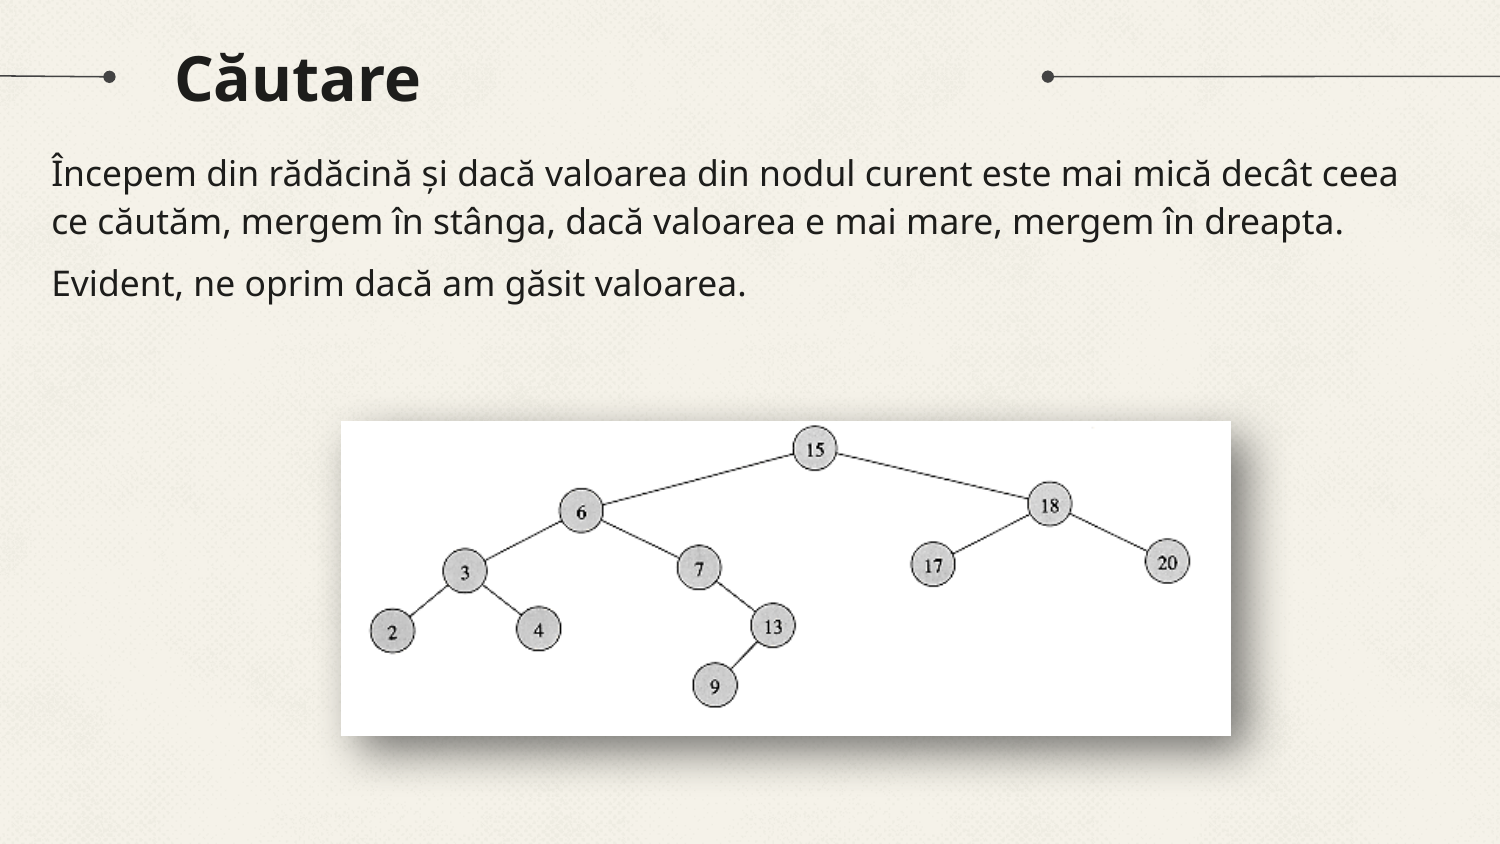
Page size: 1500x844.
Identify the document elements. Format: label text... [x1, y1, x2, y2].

picture [0, 0, 1500, 844]
list Începem din rădăcină și dacă valoarea din nodul curent este mai mică decât ceea ce căutăm, mergem în stânga, dacă valoarea e mai mare, mergem în dreapta. Evident, ne oprim dacă am găsit valoarea. [36, 129, 1454, 780]
picture [341, 421, 1232, 737]
title Căutare [159, 6, 1170, 129]
